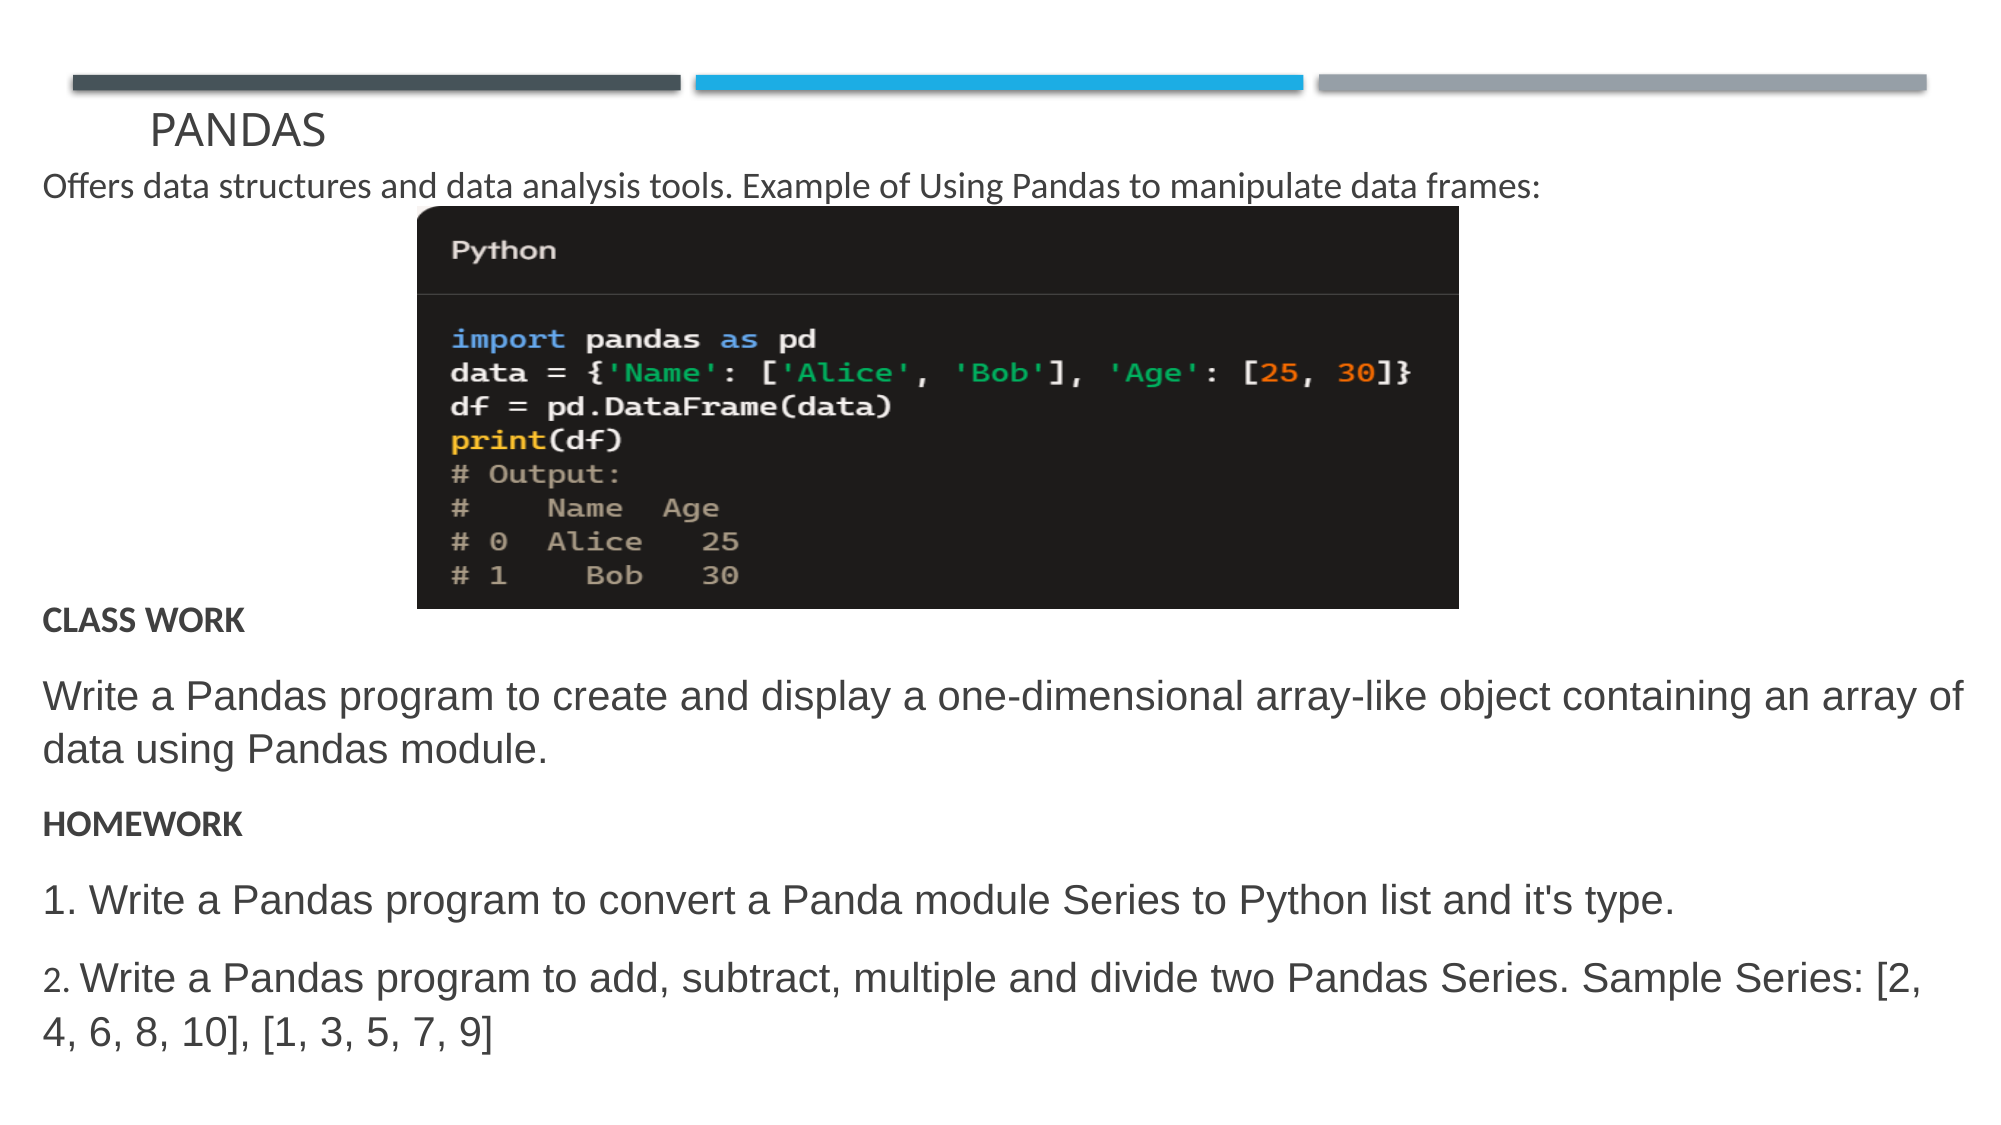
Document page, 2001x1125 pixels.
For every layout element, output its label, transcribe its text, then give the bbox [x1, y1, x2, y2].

list Offers data structures and data analysis tools. Example of Using Pandas to manipulate data frames: CLASS WORK Write a Pandas program to create and display a one-dimensional array-like object containing an array of data using Pandas module. HOMEWORK 1. Write a Pandas program to convert a Panda module Series to Python list and it's type. 2. Write a Pandas program to add, subtract, multiple and divide two Pandas Series. Sample Series: [2, 4, 6, 8, 10], [1, 3, 5, 7, 9] [27, 150, 1983, 1067]
picture [416, 206, 1459, 610]
title PANDAS [134, 92, 2000, 164]
